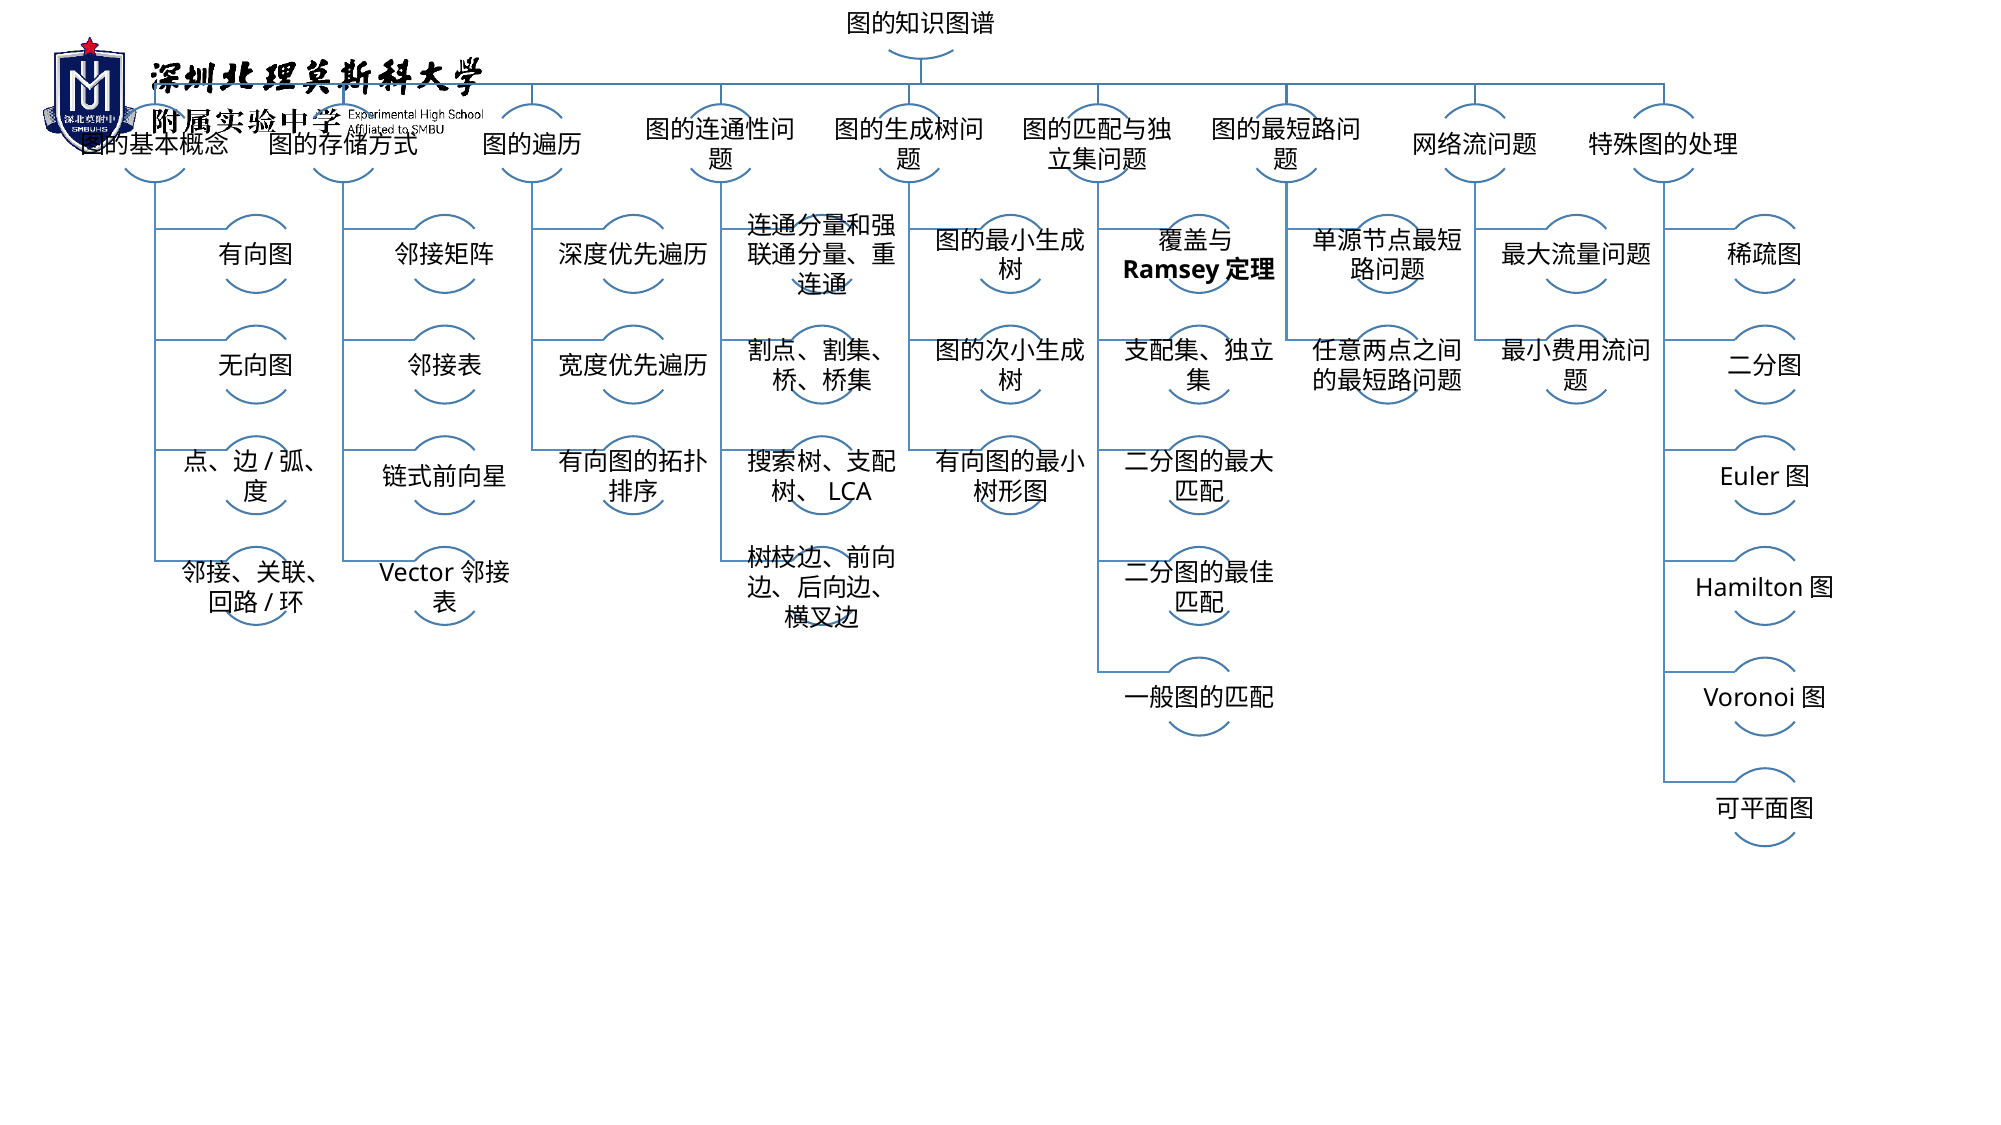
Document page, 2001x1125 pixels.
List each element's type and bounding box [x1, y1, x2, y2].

picture [486, 144, 493, 152]
picture [486, 135, 492, 144]
text_box [39, 189, 1960, 1036]
picture [32, 18, 493, 171]
